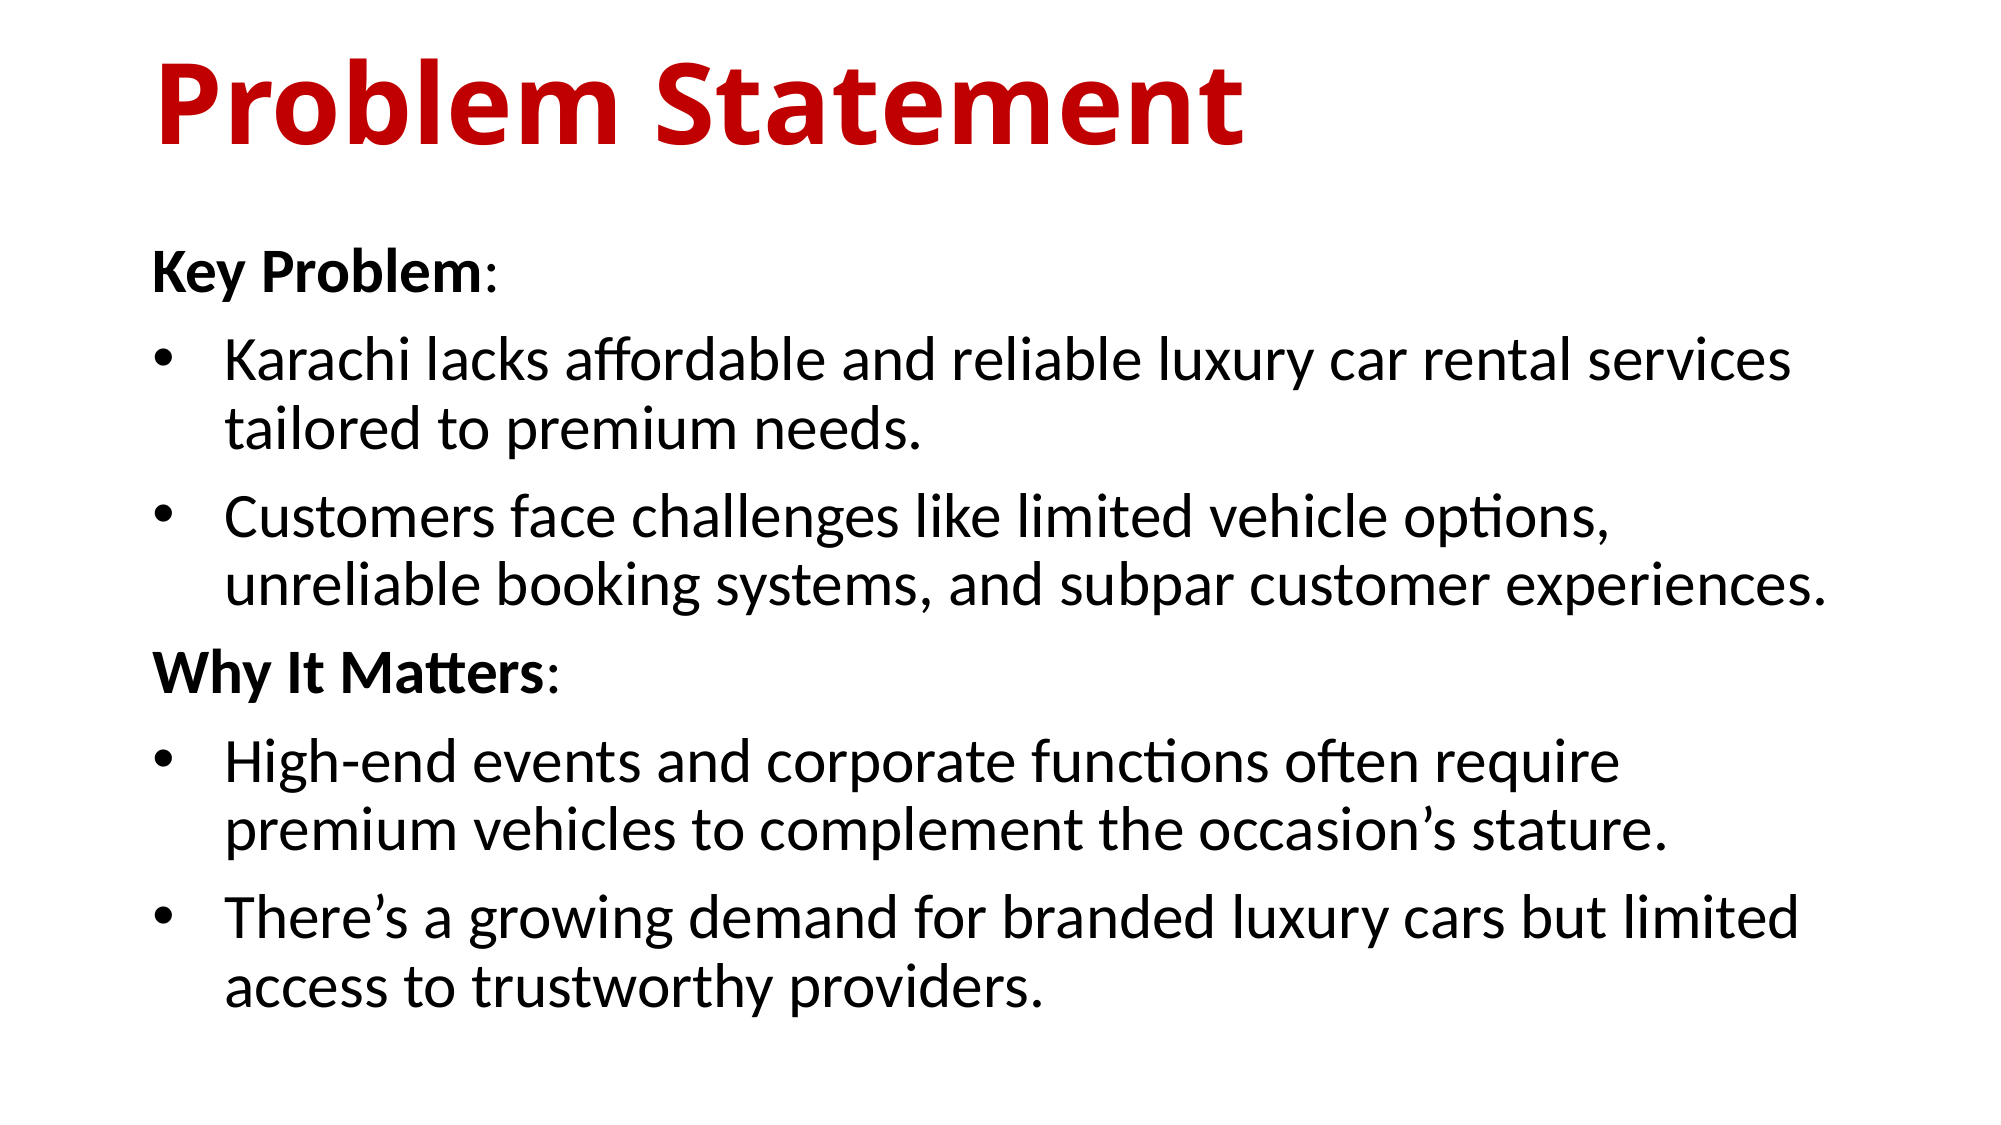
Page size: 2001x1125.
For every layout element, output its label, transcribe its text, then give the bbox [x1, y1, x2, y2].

title Problem Statement [137, 0, 1863, 218]
list Key Problem: Karachi lacks affordable and reliable luxury car rental services tailored to premium needs. Customers face challenges like limited vehicle options, unreliable booking systems, and subpar customer experiences. Why It Matters: High-end events and corporate functions often require premium vehicles to complement the occasion’s stature. There’s a growing demand for branded luxury cars but limited access to trustworthy providers. [137, 230, 1863, 1066]
